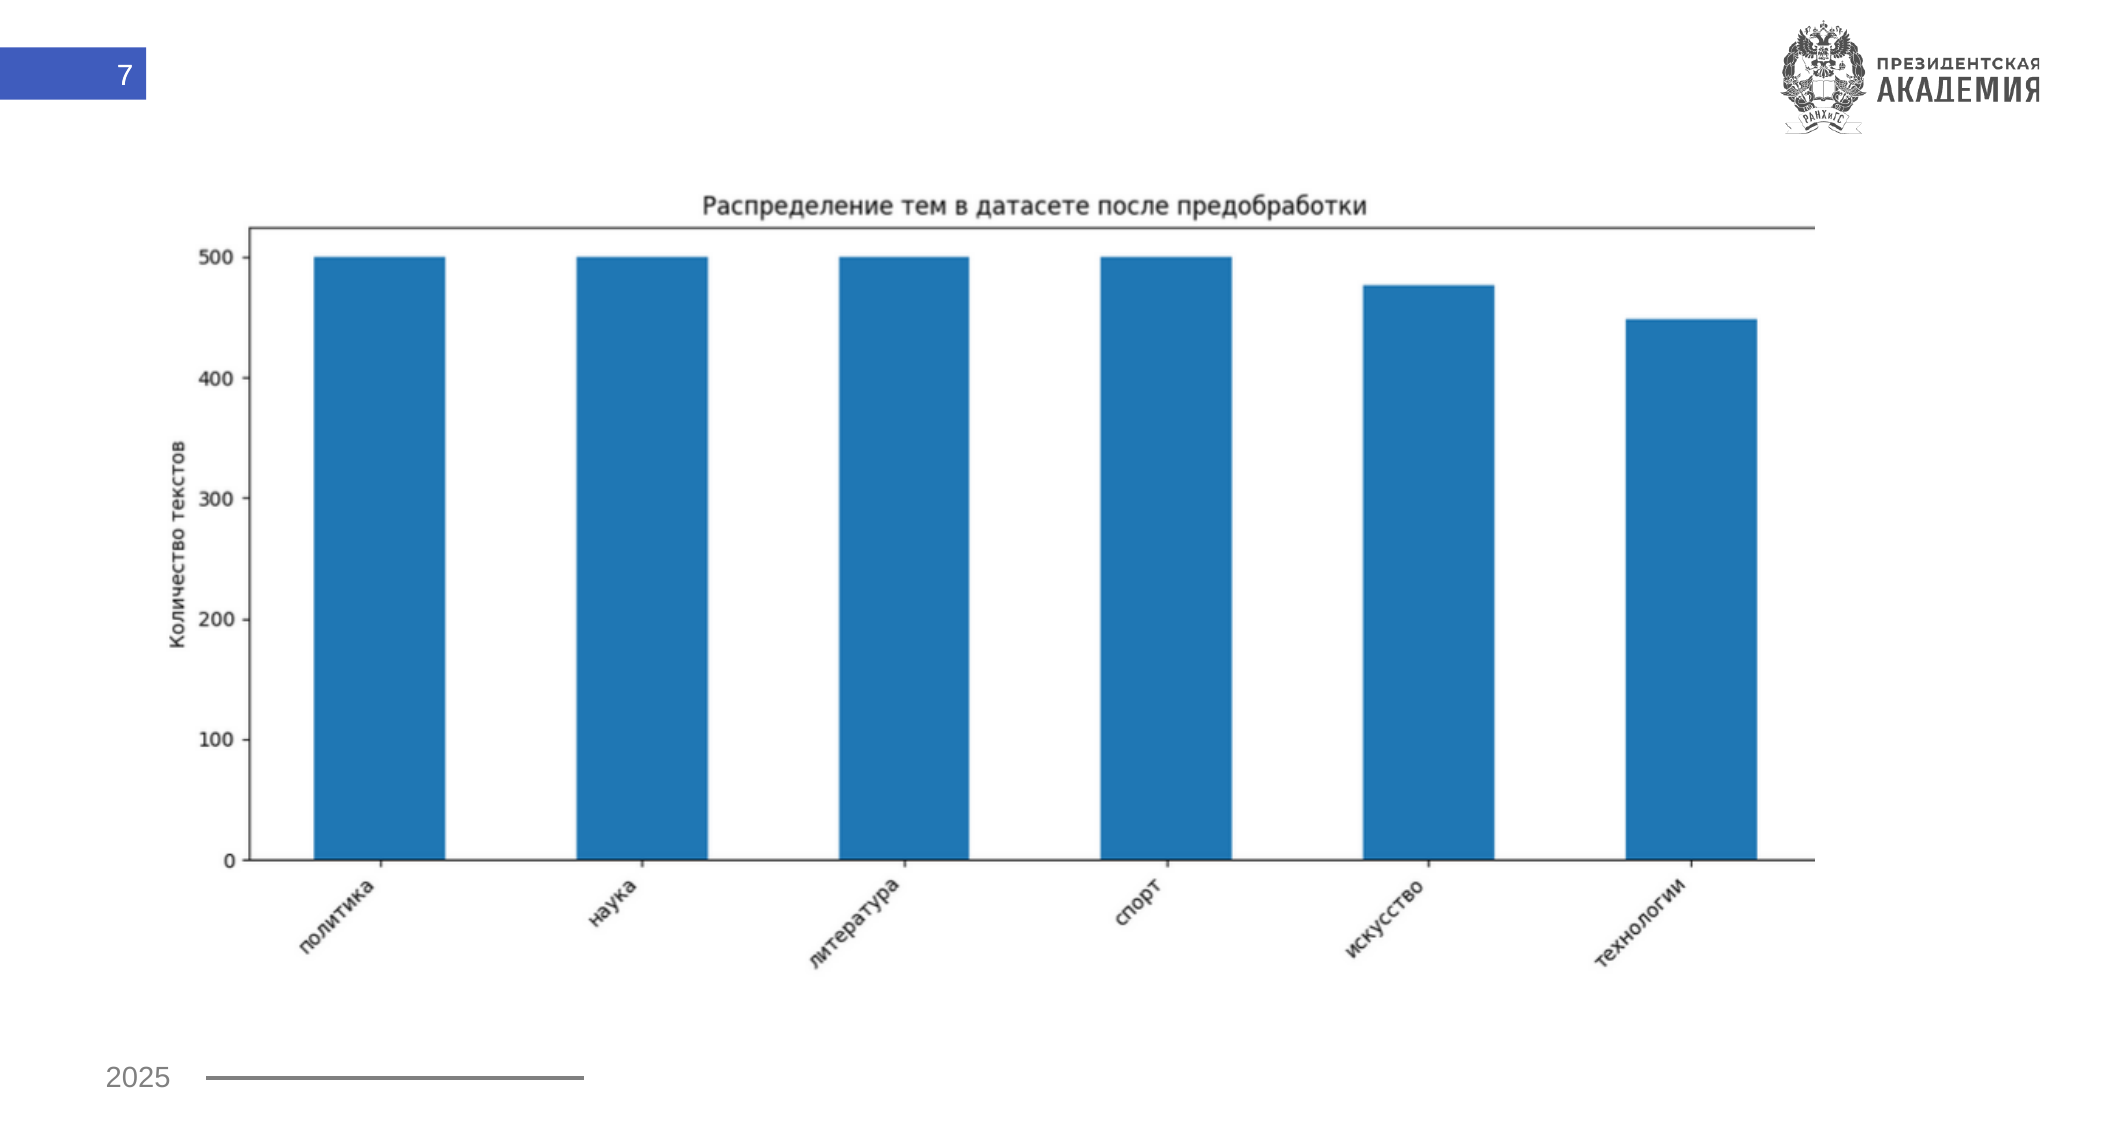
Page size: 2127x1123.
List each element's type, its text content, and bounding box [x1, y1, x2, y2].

slide_number 7 [27, 43, 149, 104]
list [148, 183, 1815, 978]
picture [1780, 20, 2040, 134]
